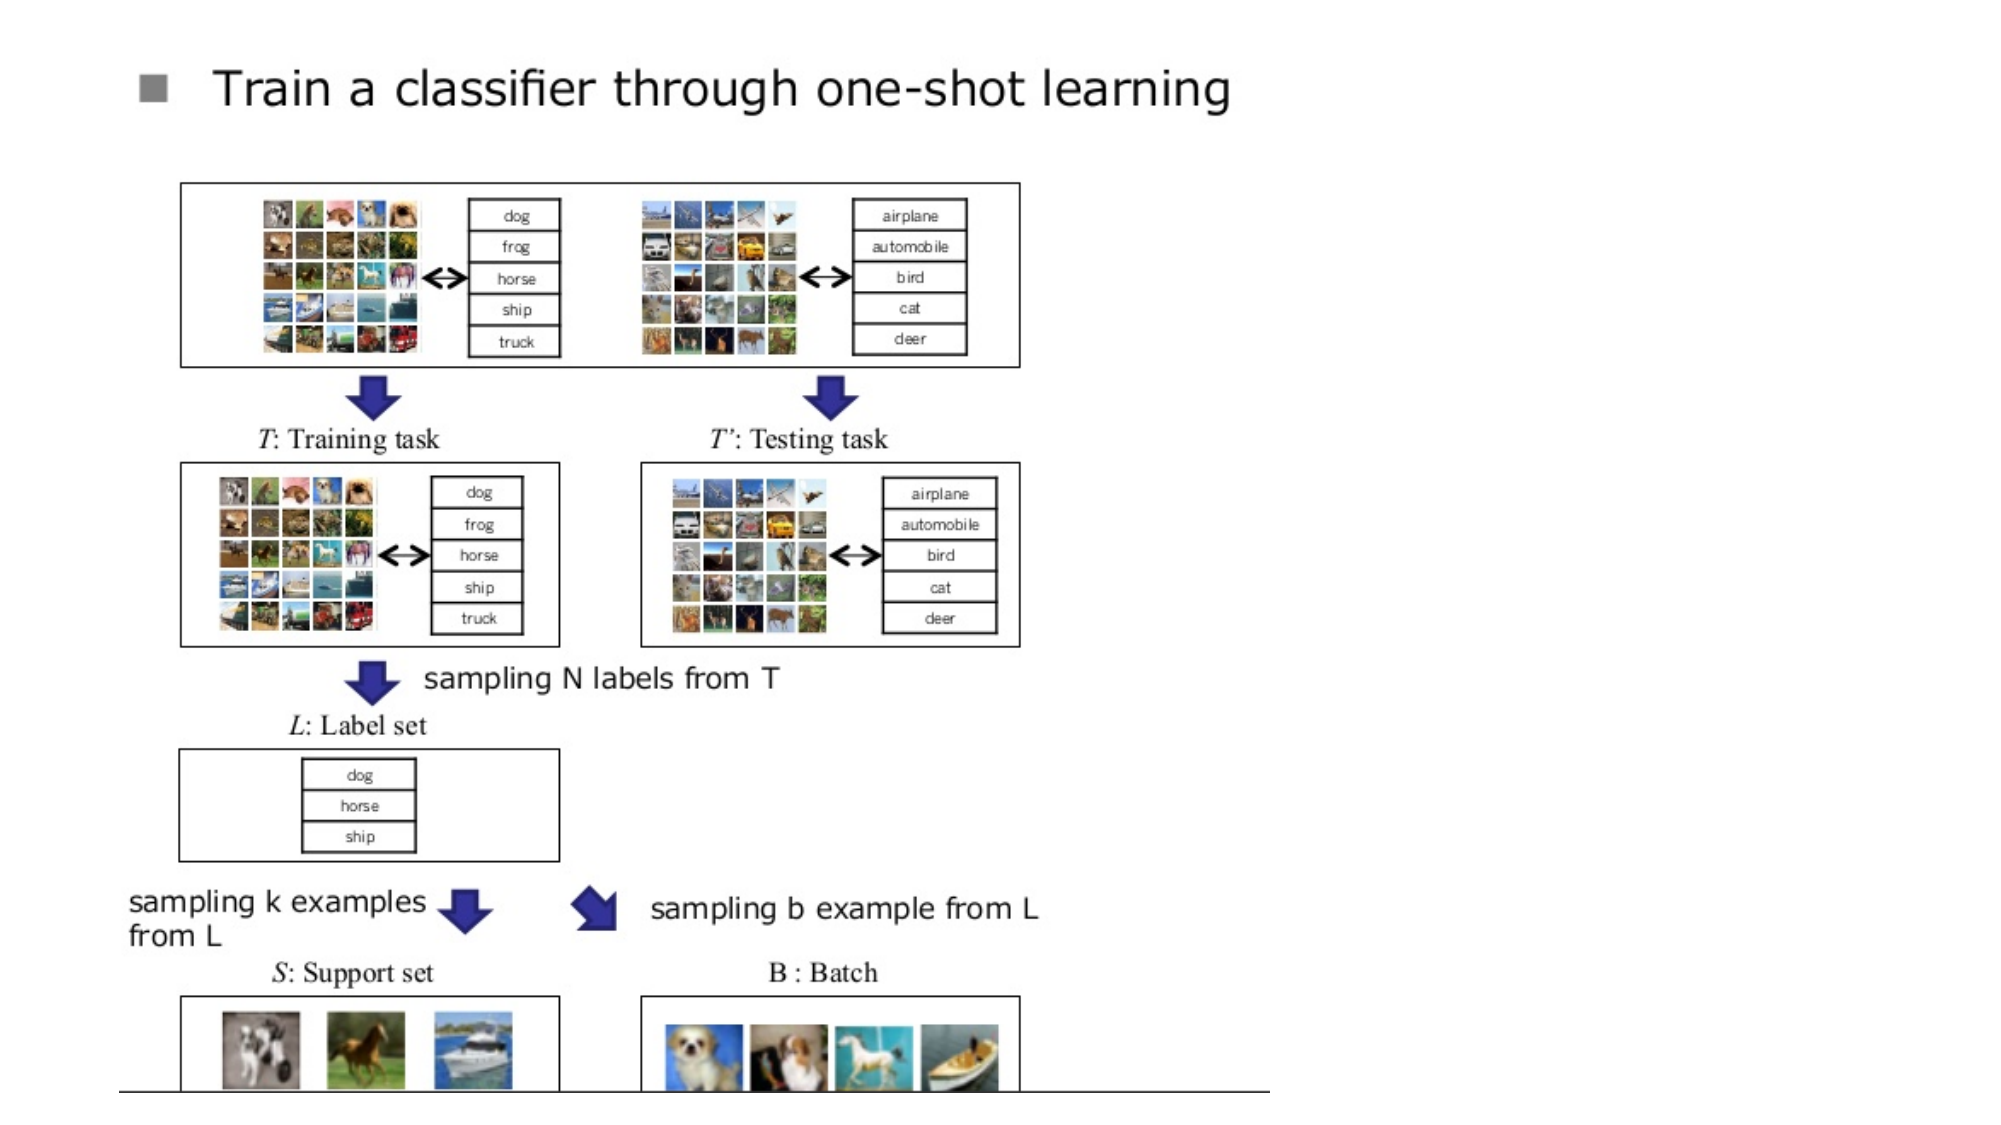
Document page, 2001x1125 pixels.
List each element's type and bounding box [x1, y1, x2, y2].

picture [119, 36, 1270, 1093]
